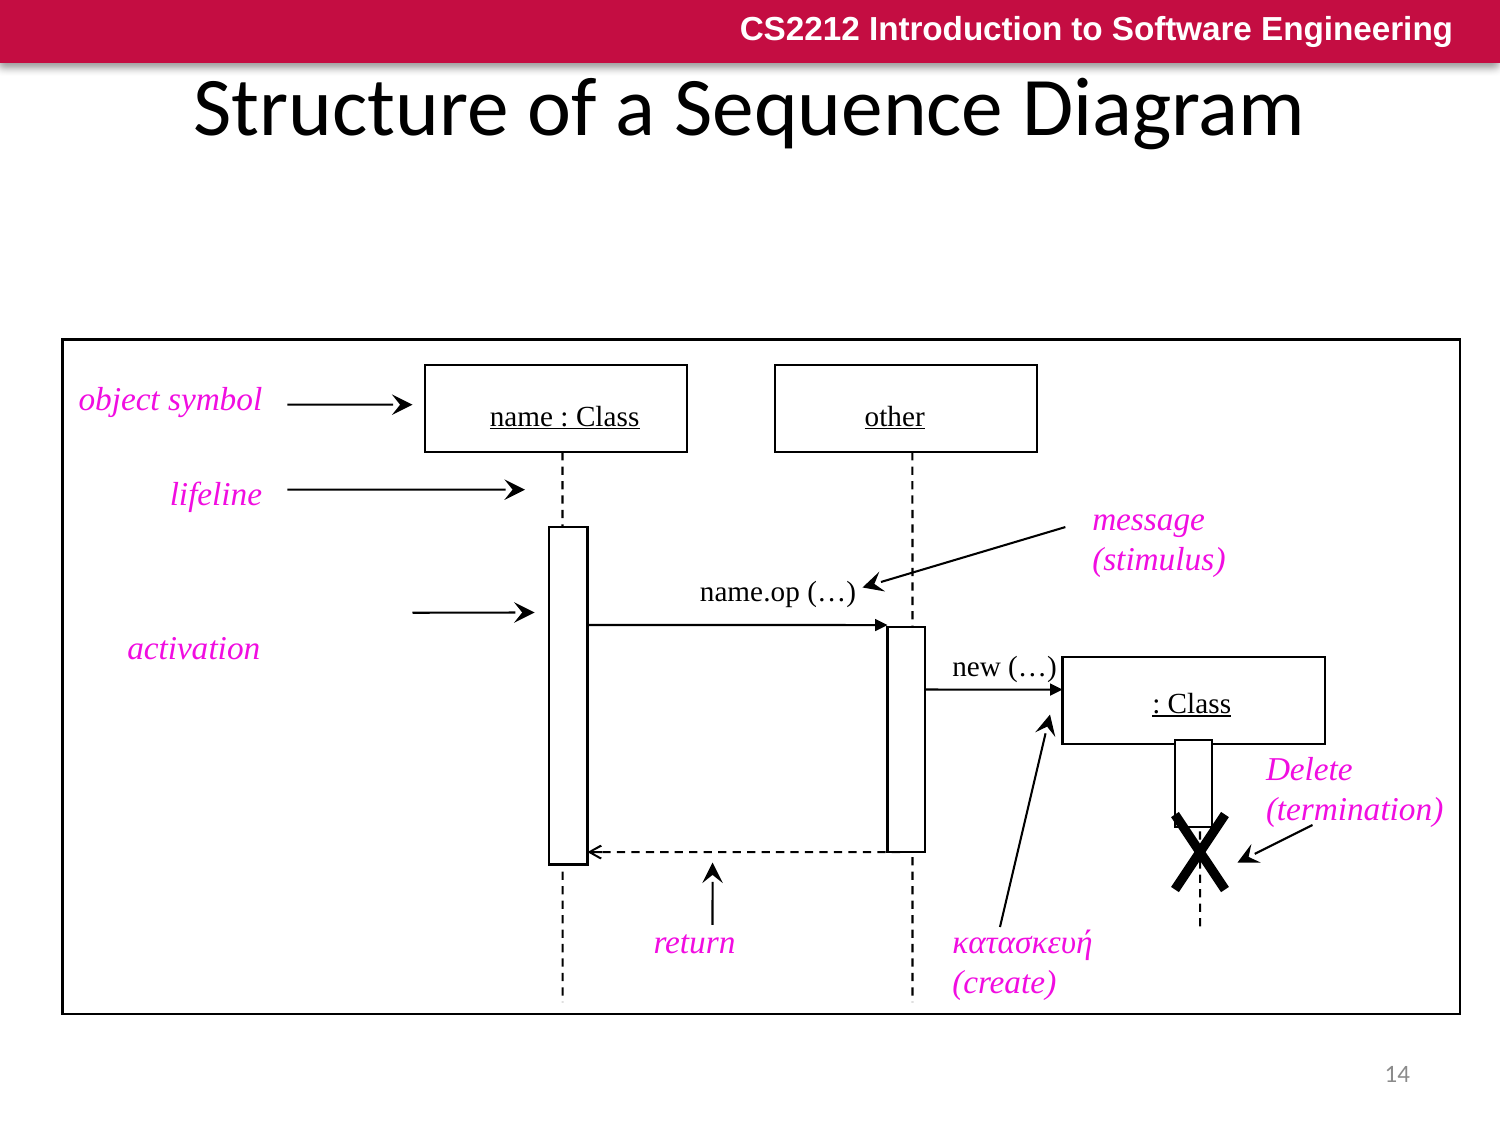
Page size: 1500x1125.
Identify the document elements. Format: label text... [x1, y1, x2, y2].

text_box return [691, 912, 751, 968]
text_box κατασκευή (create) [1039, 912, 1108, 1008]
text_box [702, 862, 723, 884]
text_box [1062, 656, 1325, 745]
title Structure of a Sequence Diagram [75, 45, 1425, 233]
text_box activation [112, 618, 375, 674]
text_box [1041, 714, 1056, 738]
text_box Delete (termination) [1251, 739, 1459, 835]
text_box new (…) [1041, 639, 1072, 690]
picture [1309, 25, 1316, 37]
text_box object symbol [63, 369, 278, 425]
picture [0, 0, 1500, 63]
text_box message (stimulus) [1077, 489, 1242, 585]
text_box [1237, 844, 1261, 863]
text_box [774, 364, 1038, 1003]
text_box [62, 339, 1461, 1015]
text_box name.op (…) [691, 564, 769, 615]
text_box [153, 464, 526, 521]
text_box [424, 364, 688, 1003]
text_box [391, 394, 413, 416]
slide_number 14 [1074, 1042, 1425, 1103]
text_box [1050, 690, 1062, 696]
text_box [1175, 739, 1213, 828]
